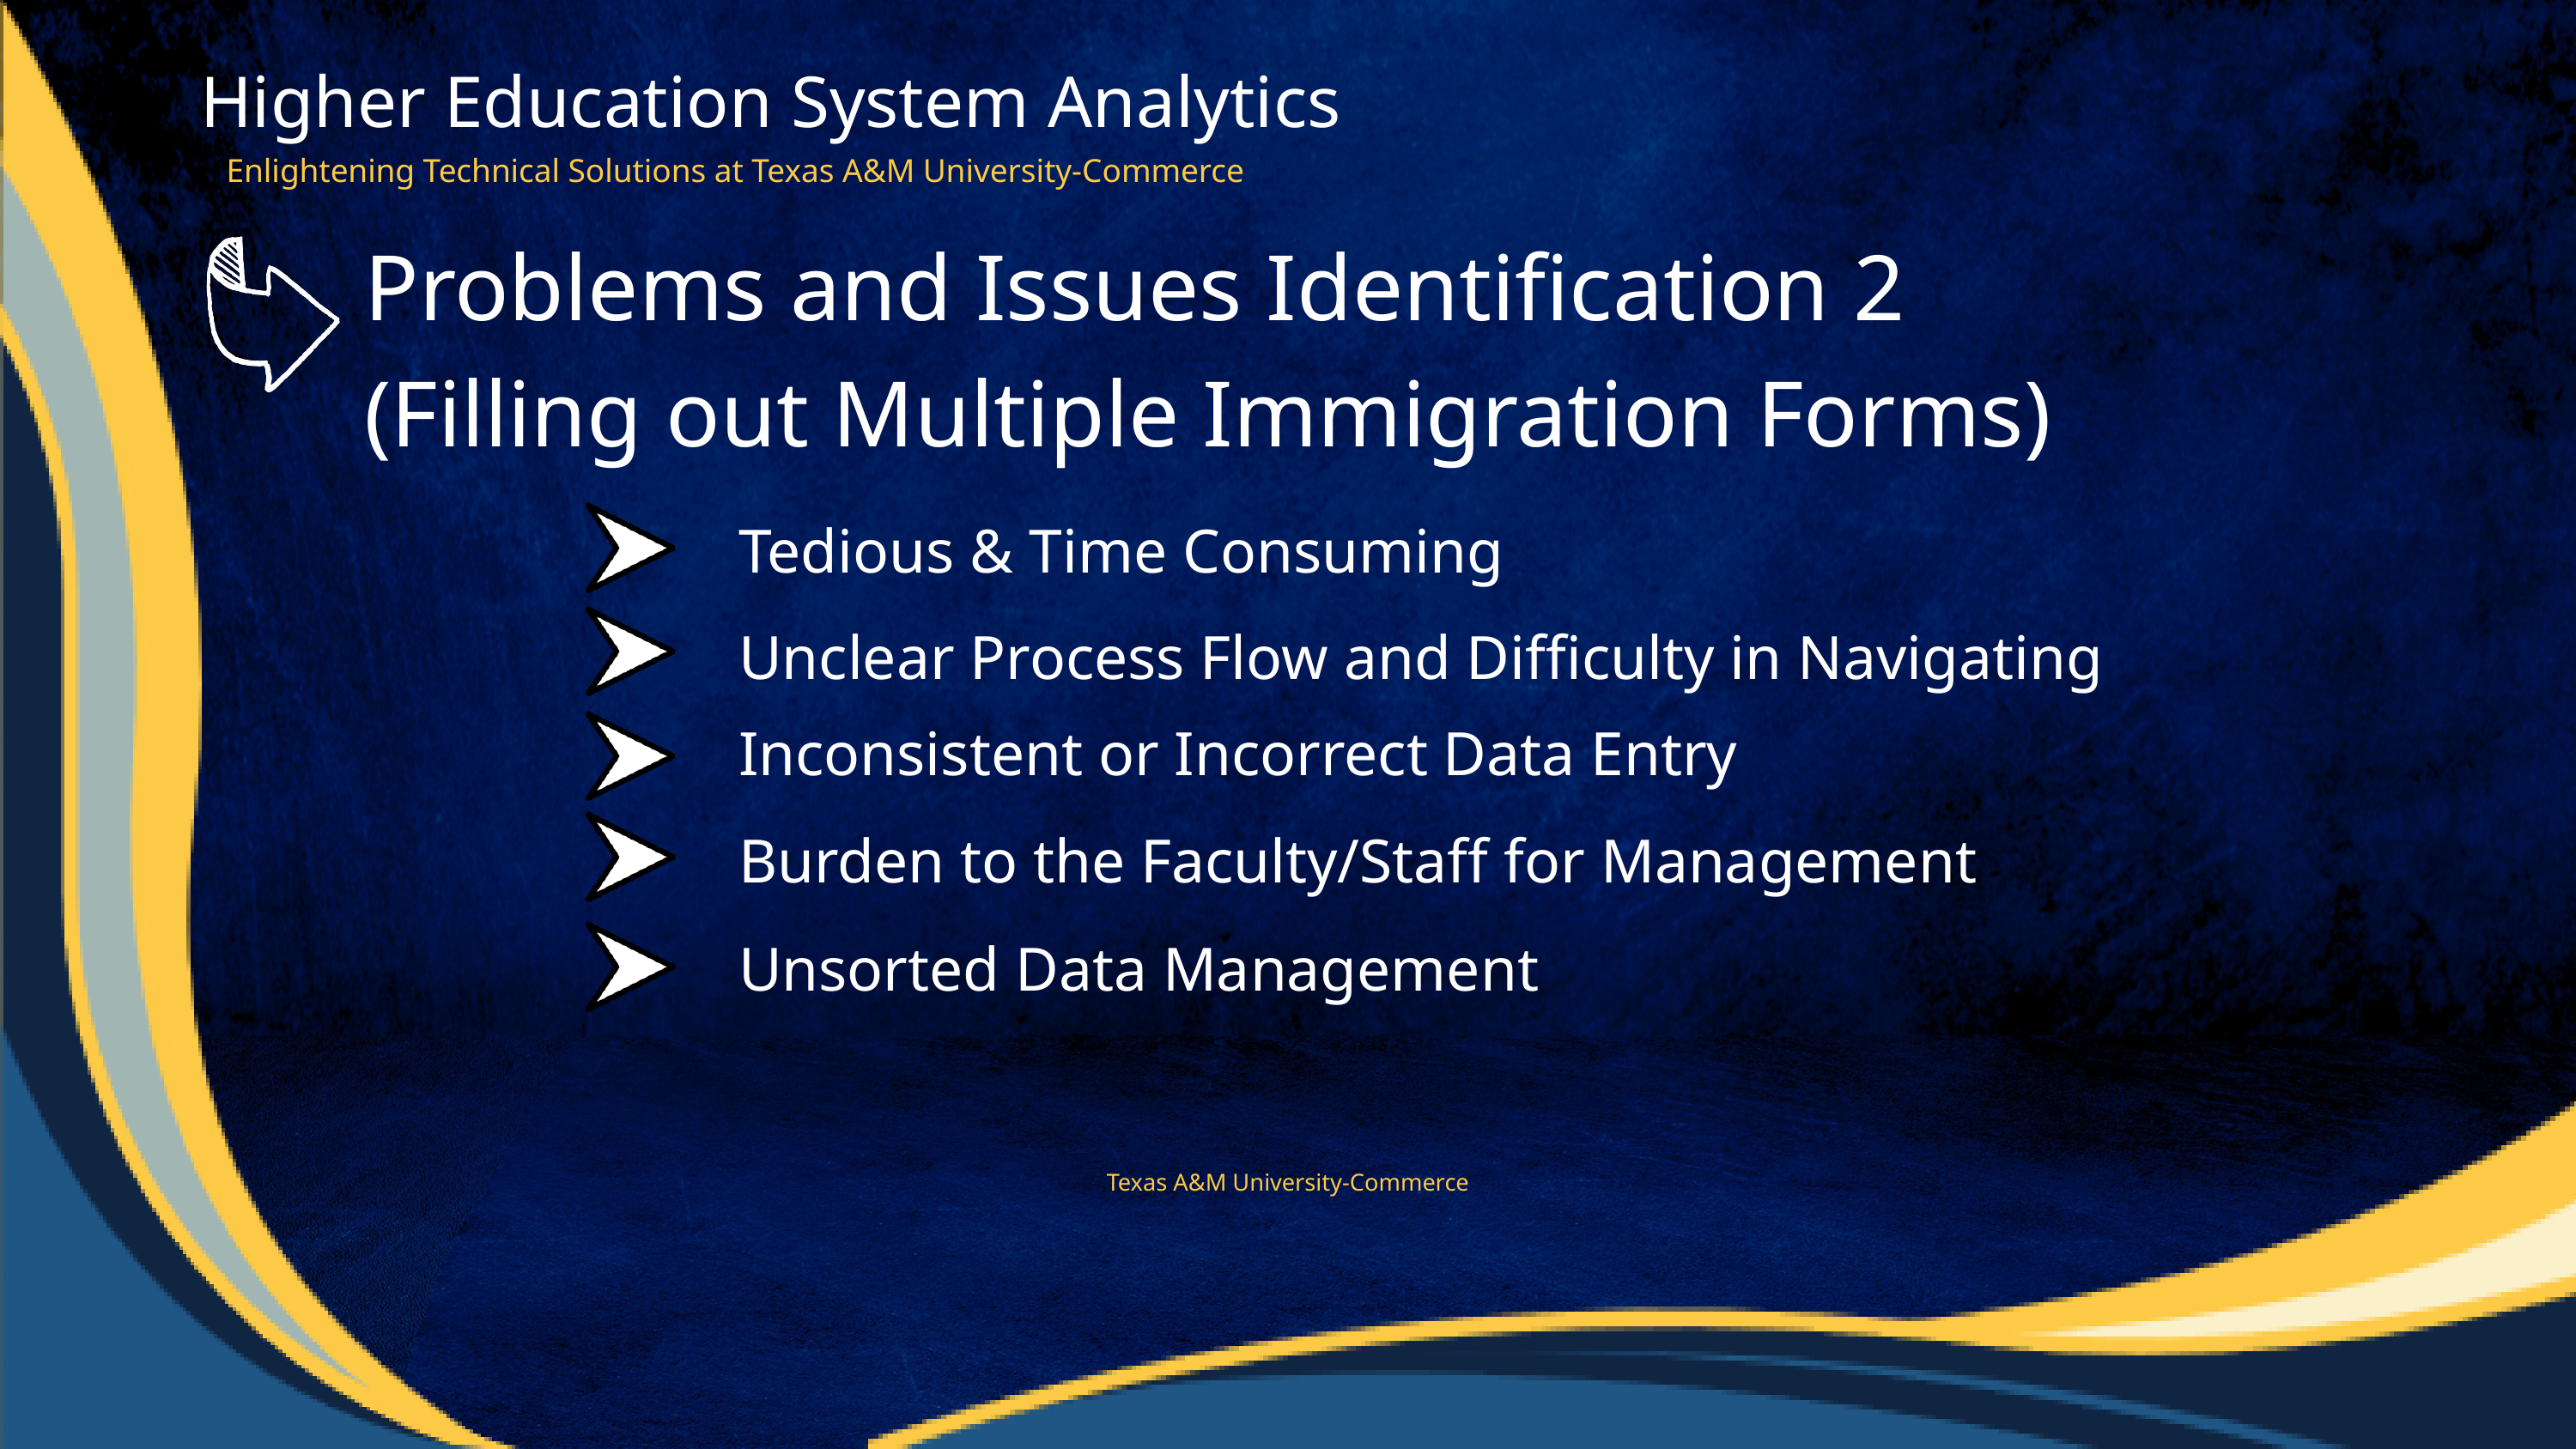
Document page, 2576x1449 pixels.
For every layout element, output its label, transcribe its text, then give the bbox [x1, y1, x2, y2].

text_box [849, 1097, 2576, 1449]
text_box Inconsistent or Incorrect Data Entry [738, 704, 1827, 788]
text_box Problems and Issues Identification 2 (Filling out Multiple Immigration Forms) [364, 211, 2120, 465]
text_box Higher Education System Analytics [169, 42, 1392, 240]
text_box [0, 0, 519, 1449]
text_box Texas A&M University-Commerce [899, 1163, 1677, 1229]
text_box [585, 711, 676, 801]
text_box [585, 606, 676, 696]
text_box Tedious & Time Consuming [738, 501, 1611, 585]
text_box [206, 240, 340, 392]
text_box Unsorted Data Management [738, 919, 2047, 1003]
text_box [585, 811, 676, 902]
text_box [519, 0, 2576, 1449]
text_box [585, 921, 676, 1012]
text_box Enlightening Technical Solutions at Texas A&M University-Commerce [206, 144, 1265, 234]
text_box Unclear Process Flow and Difficulty in Navigating [738, 607, 2212, 692]
text_box Burden to the Faculty/Staff for Management [738, 811, 2047, 895]
text_box [585, 502, 676, 593]
